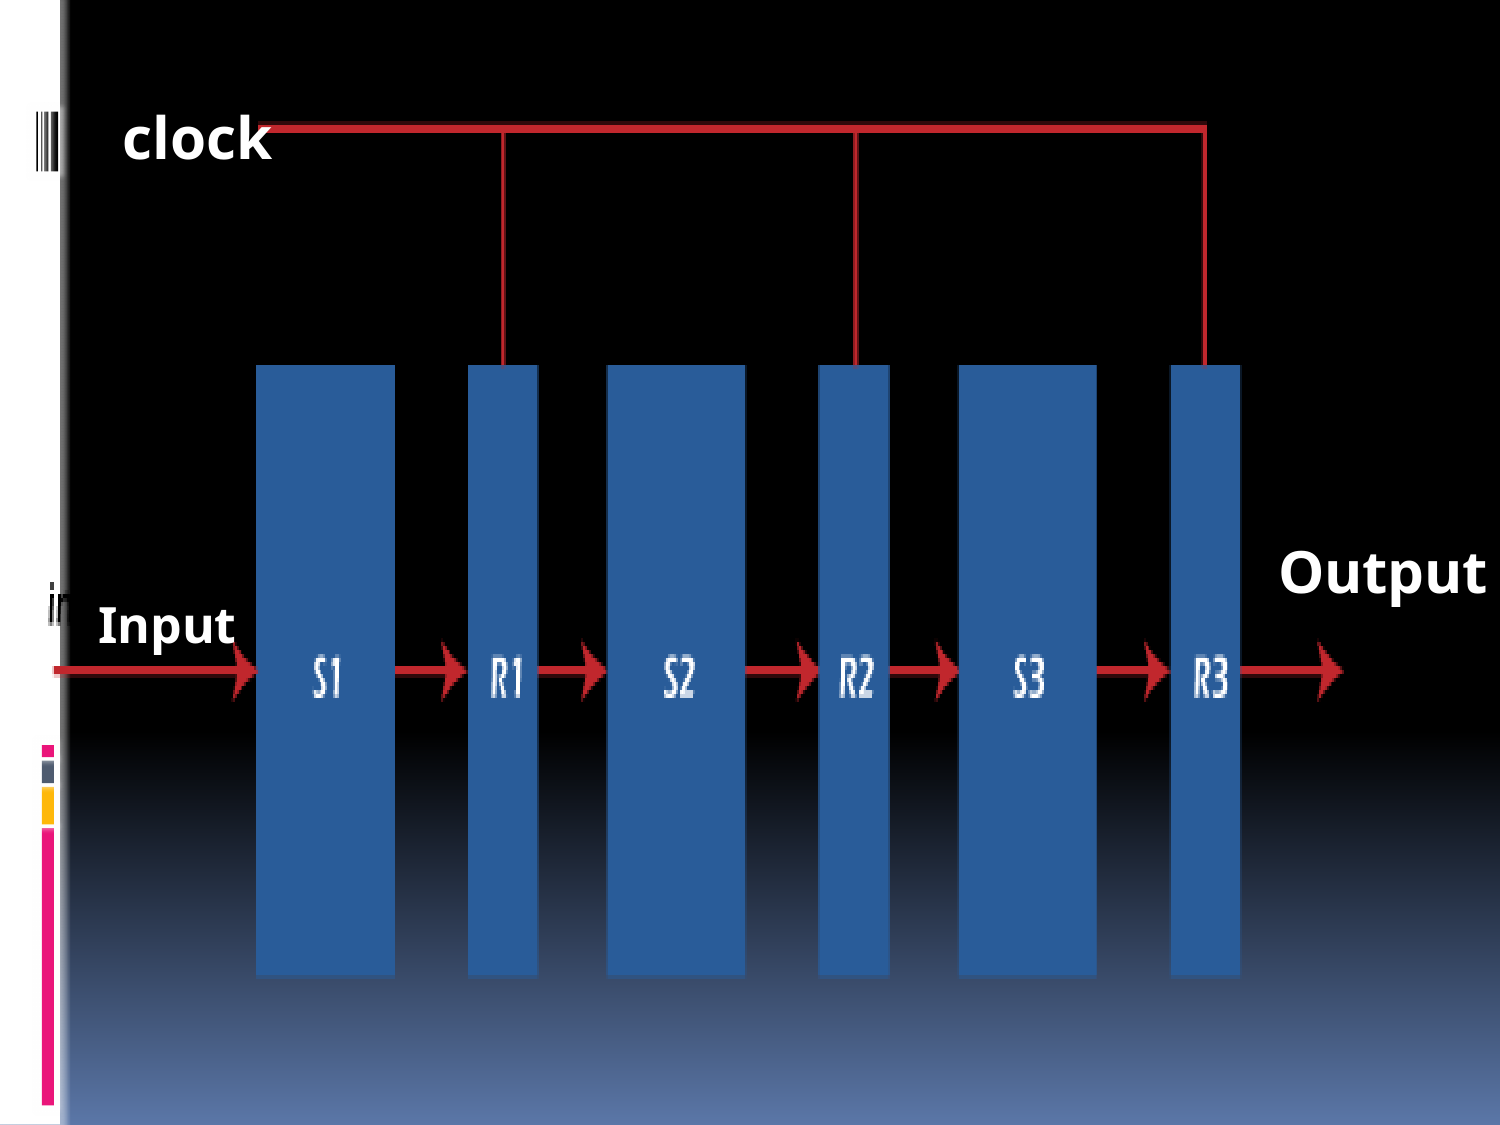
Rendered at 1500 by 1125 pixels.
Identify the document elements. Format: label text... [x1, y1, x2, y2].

text_box Output [1394, 527, 1500, 613]
picture [34, 81, 1384, 1020]
